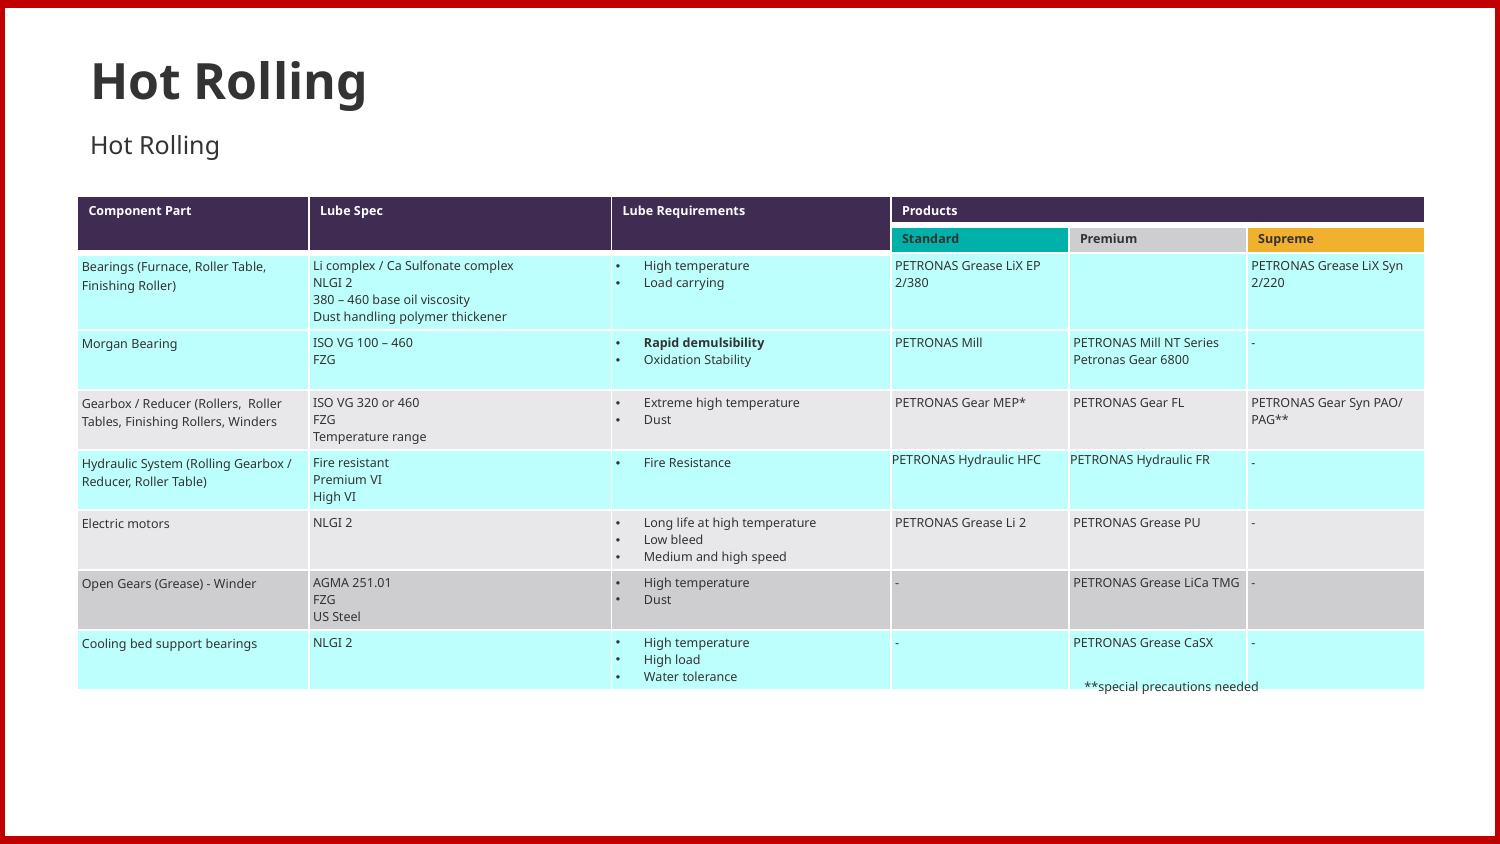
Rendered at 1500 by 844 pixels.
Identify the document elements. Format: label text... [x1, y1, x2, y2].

text_box [0, 1, 1500, 842]
text_box **special precautions needed [1069, 671, 1274, 702]
